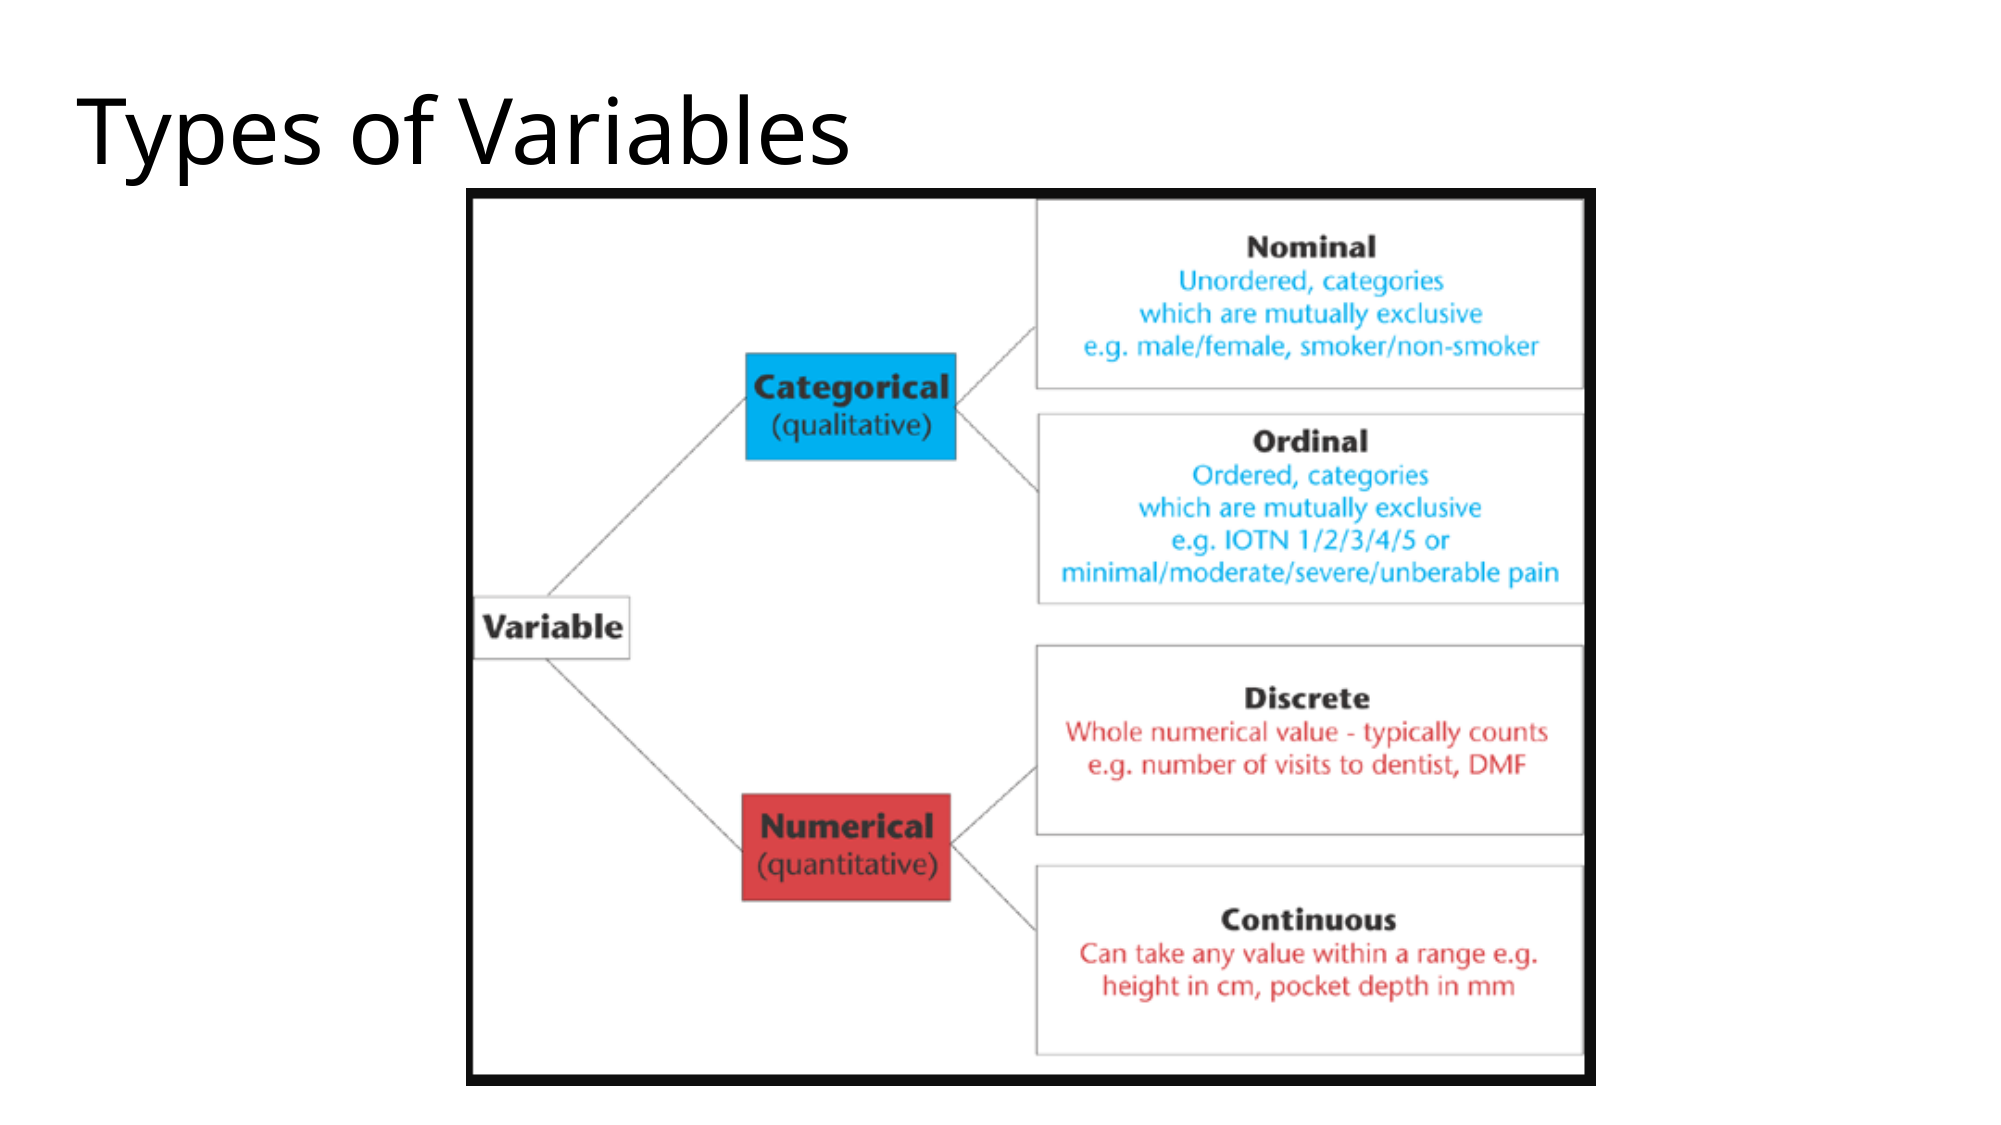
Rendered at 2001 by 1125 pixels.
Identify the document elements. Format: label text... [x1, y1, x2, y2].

picture [466, 187, 1596, 1086]
title Types of Variables [61, 26, 1787, 244]
